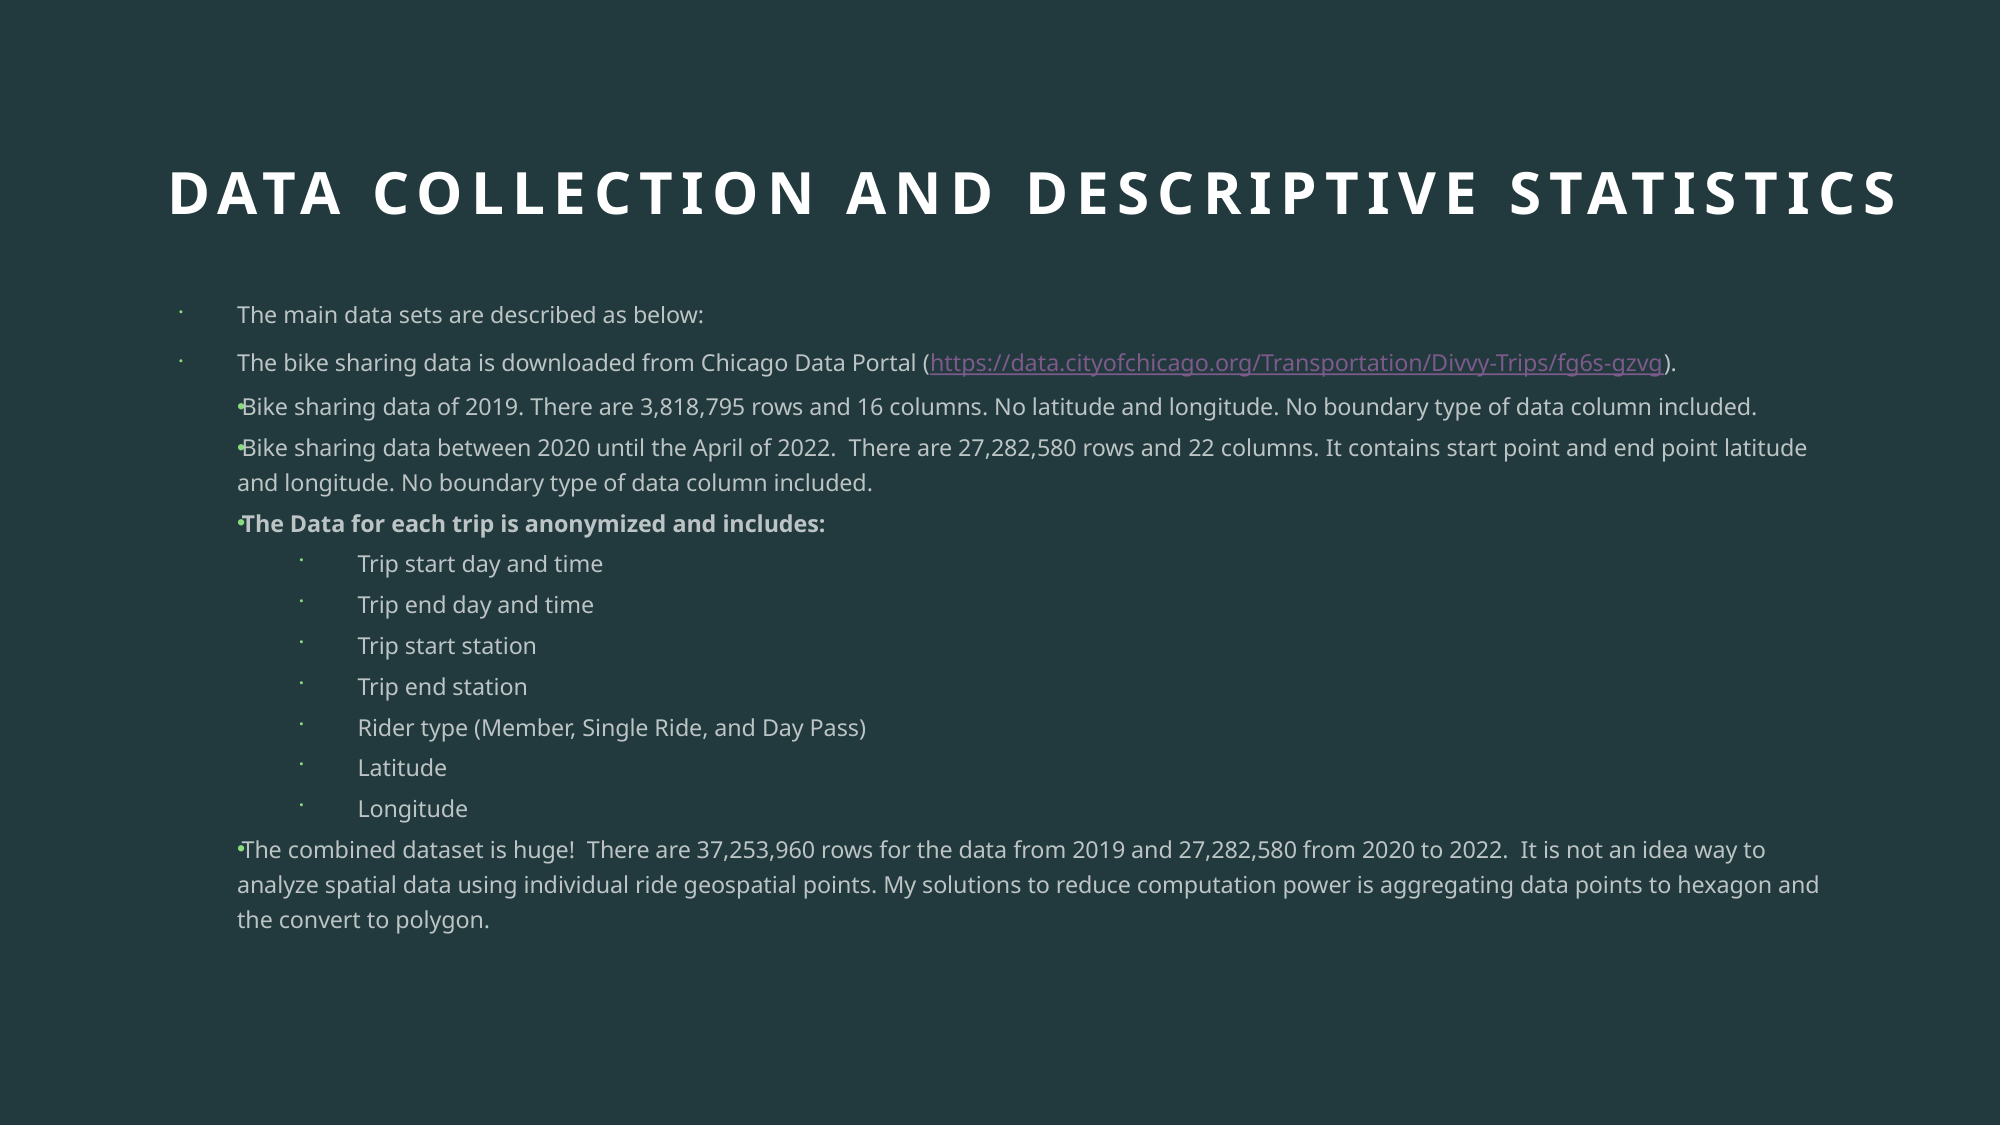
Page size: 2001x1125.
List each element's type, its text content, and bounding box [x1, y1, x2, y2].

title DATA COLLECTION AND DESCRIPTIVE STATISTICS [167, 156, 1960, 268]
list The main data sets are described as below: The bike sharing data is downloaded from Chicago Data Portal (https://data.cityofchicago.org/Transportation/Divvy-Trips/fg6s-gzvg). Bike sharing data of 2019. There are 3,818,795 rows and 16 columns. No latitude and longitude. No boundary type of data column included. Bike sharing data between 2020 until the April of 2022. There are 27,282,580 rows and 22 columns. It contains start point and end point latitude and longitude. No boundary type of data column included. The Data for each trip is anonymized and includes: Trip start day and time Trip end day and time Trip start station Trip end station Rider type (Member, Single Ride, and Day Pass) Latitude Longitude The combined dataset is huge! There are 37,253,960 rows for the data from 2019 and 27,282,580 from 2020 to 2022. It is not an idea way to analyze spatial data using individual ride geospatial points. My solutions to reduce computation power is aggregating data points to hexagon and the convert to polygon. [177, 293, 1822, 947]
